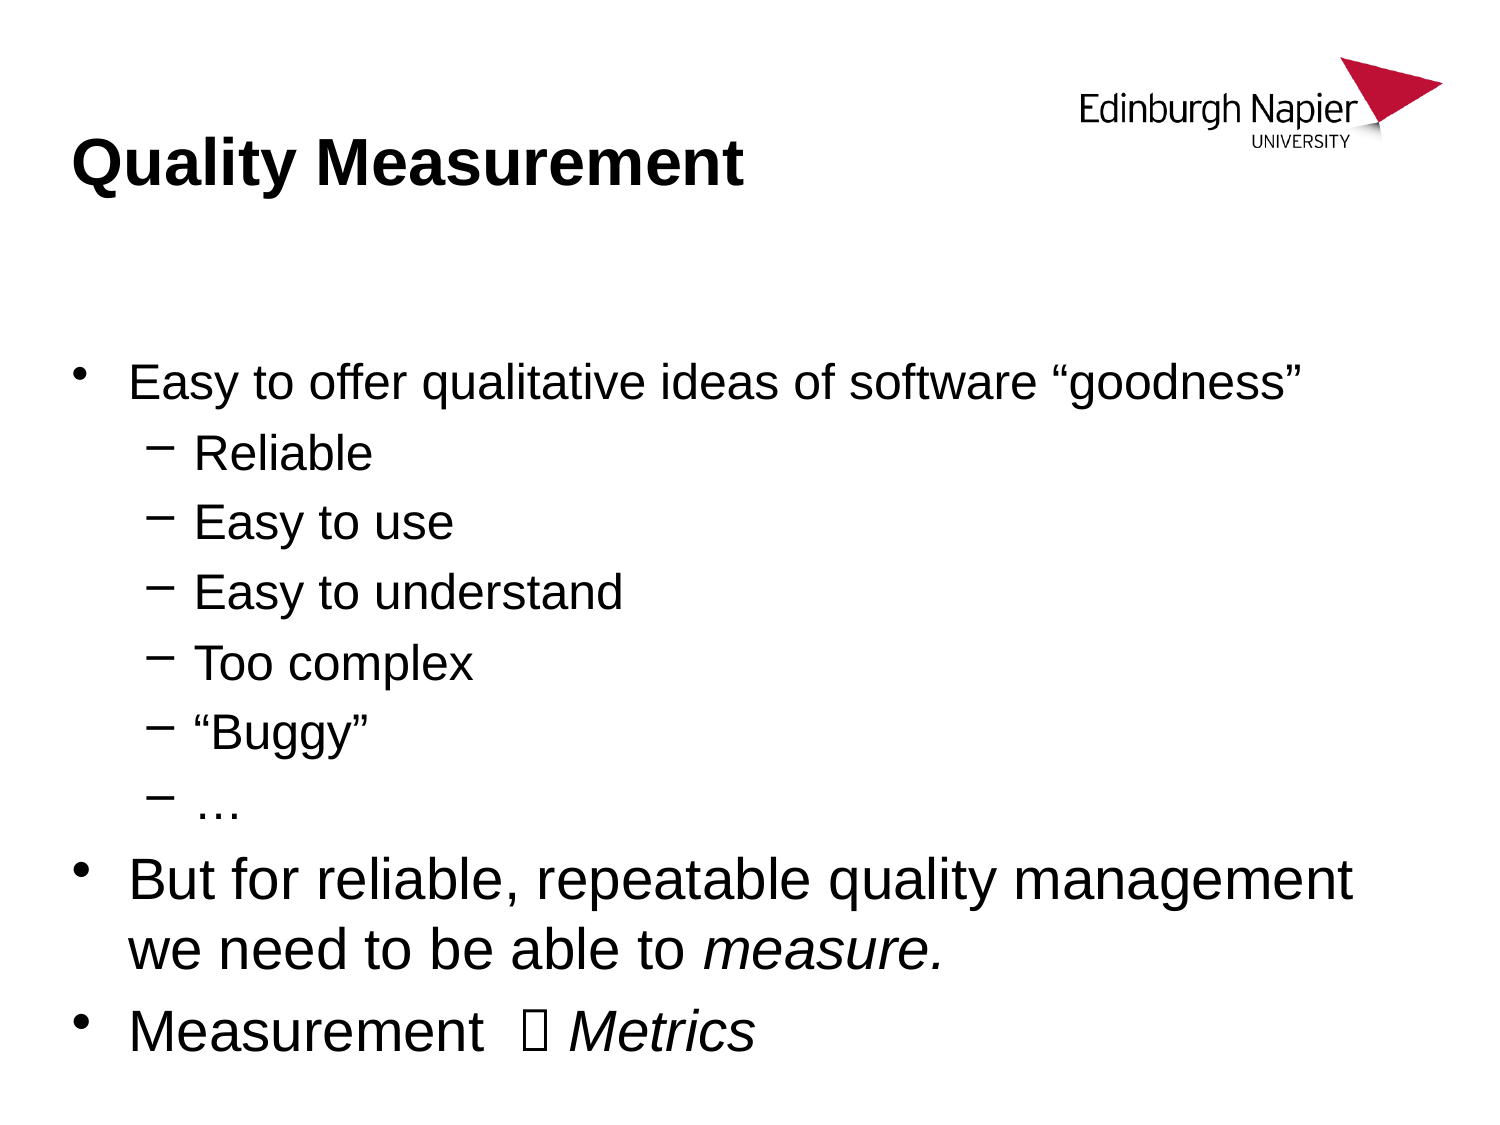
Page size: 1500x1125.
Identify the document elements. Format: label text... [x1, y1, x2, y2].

title Quality Measurement [56, 101, 1443, 217]
picture [1081, 57, 1443, 101]
list Easy to offer qualitative ideas of software “goodness” Reliable Easy to use Easy to understand Too complex “Buggy” … But for reliable, repeatable quality management we need to be able to measure. Measurement  Metrics [56, 342, 1443, 1037]
